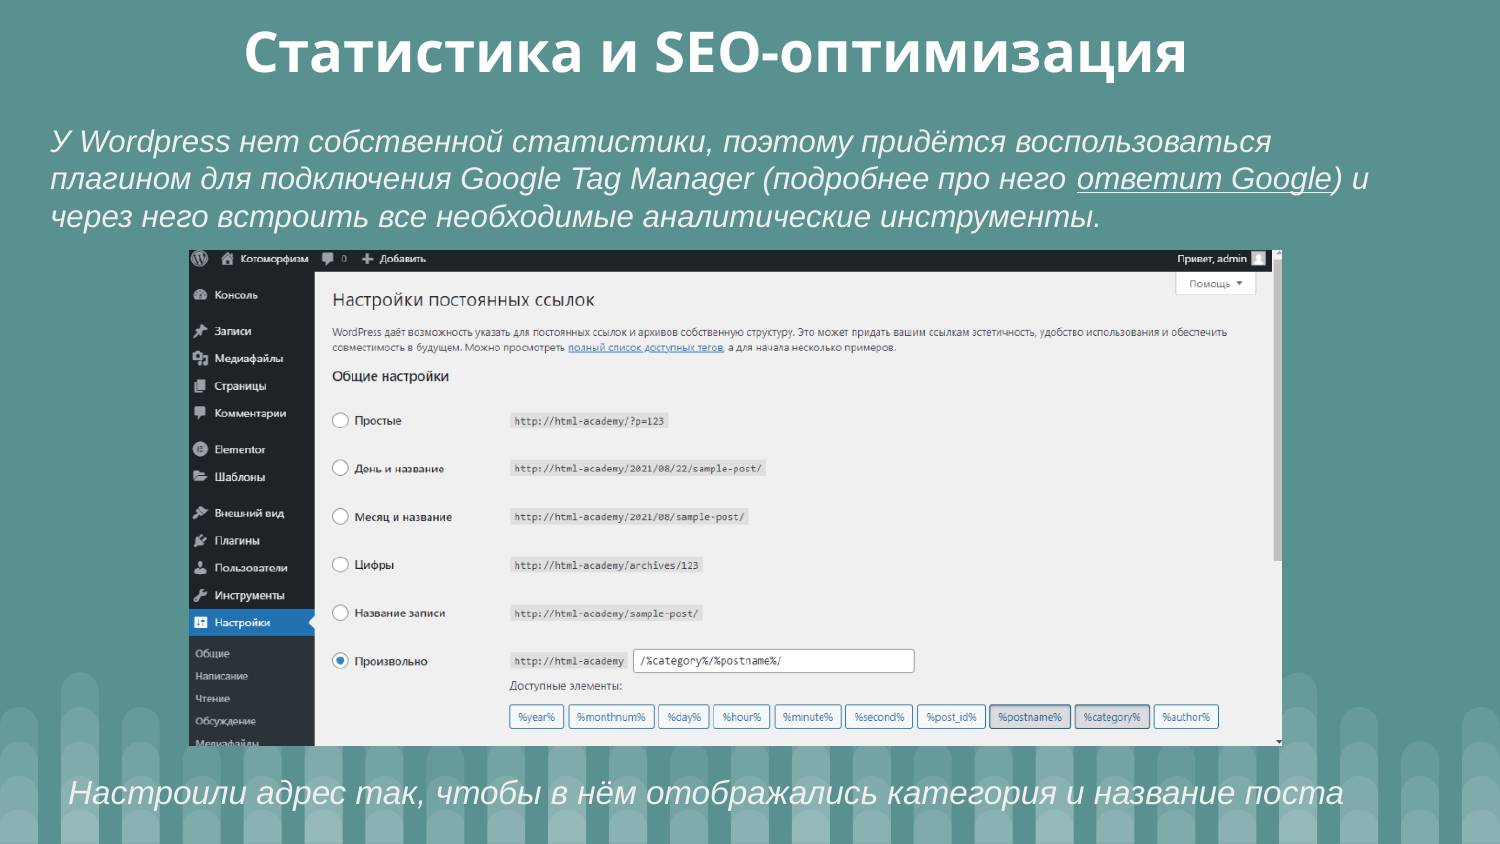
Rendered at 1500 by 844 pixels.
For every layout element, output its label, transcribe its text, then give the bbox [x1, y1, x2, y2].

text_box У Wordpress нет собственной статистики, поэтому придётся воспользоваться плагином для подключения Google Tag Manager (подробнее про него ответит Google) и через него встроить все необходимые аналитические инструменты. [35, 106, 1436, 249]
text_box Настроили адрес так, чтобы в нём отображались категория и название поста [68, 769, 1462, 811]
title Статистика и SEO-оптимизация [241, 15, 1368, 106]
picture [189, 249, 1282, 746]
